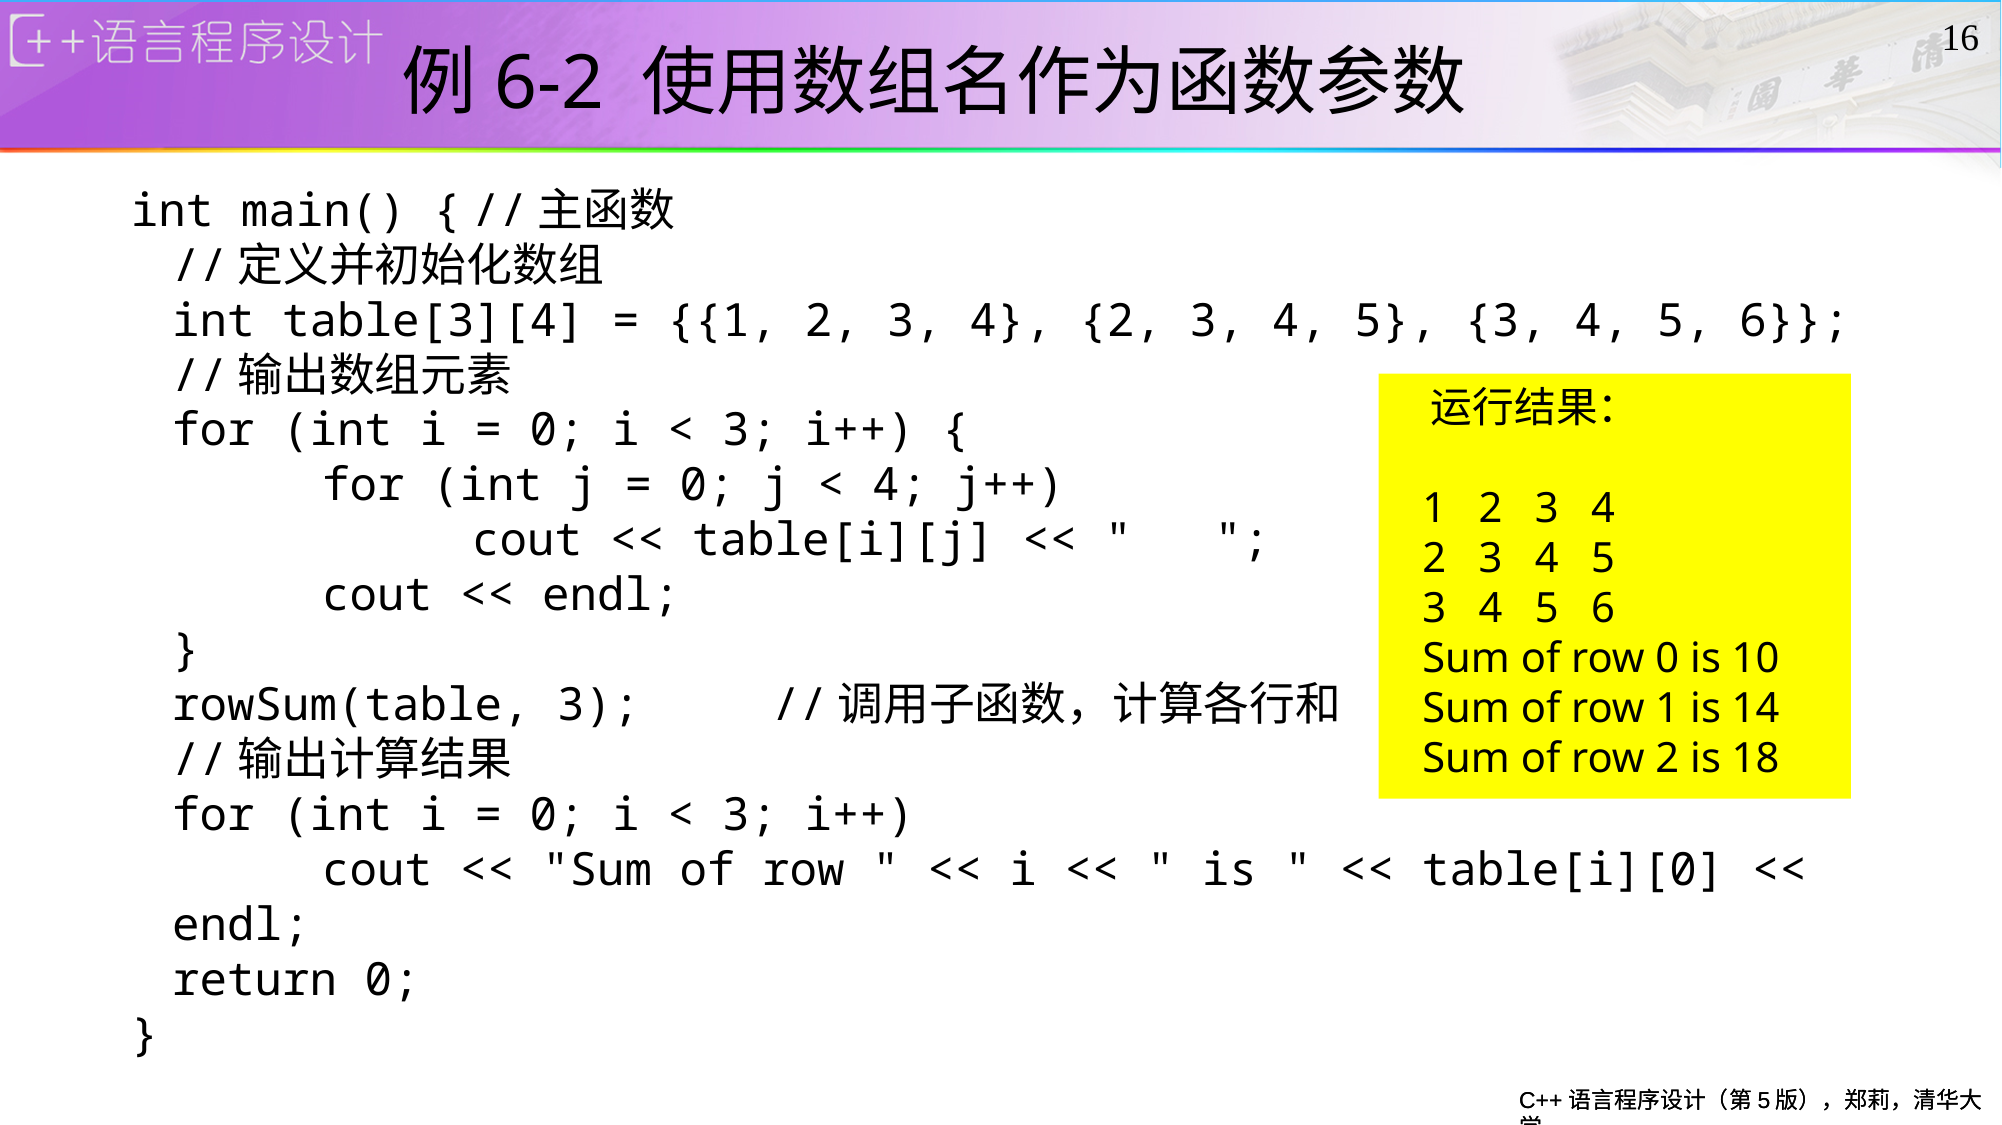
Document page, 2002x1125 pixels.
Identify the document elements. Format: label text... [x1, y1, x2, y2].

text_box 运行结果： 1 2 3 4 2 3 4 5 3 4 5 6 Sum of row 0 is 10 Sum of row 1 is 14 Sum of row 2 is 18 [1378, 373, 1851, 799]
list int main() { //主函数 //定义并初始化数组 int table[3][4] = {{1, 2, 3, 4}, {2, 3, 4, 5}, {3, 4, 5, 6}}; //输出数组元素 for (int i = 0; i < 3; i++) { for (int j = 0; j < 4; j++) cout << table[i][j] << " "; cout << endl; } rowSum(table, 3); //调用子函数，计算各行和 //输出计算结果 for (int i = 0; i < 3; i++) cout << "Sum of row " << i << " is " << table[i][0] << endl; return 0; } [98, 172, 1900, 1071]
title 例6-2 使用数组名作为函数参数 [386, 7, 1901, 149]
slide_number 16 [1543, 5, 1995, 66]
picture [0, 0, 2002, 1125]
